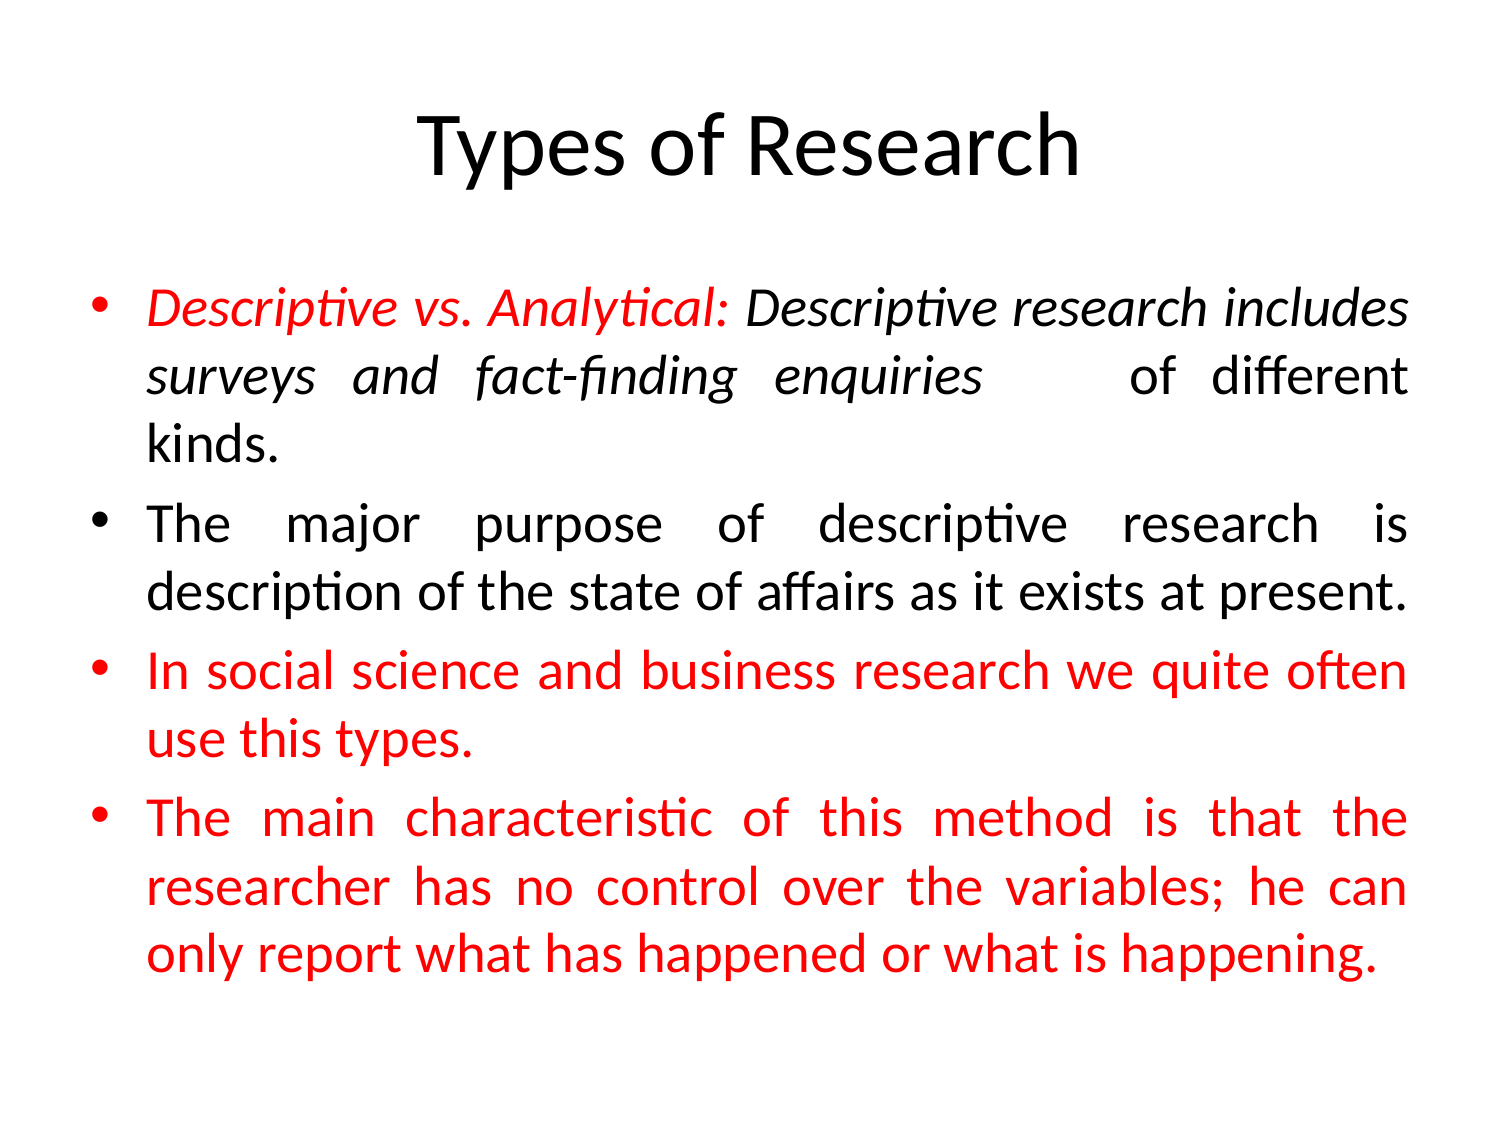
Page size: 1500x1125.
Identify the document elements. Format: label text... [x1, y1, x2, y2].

title Types of Research [75, 45, 1425, 233]
list Descriptive vs. Analytical: Descriptive research includes surveys and fact-finding enquiries of different kinds. The major purpose of descriptive research is description of the state of affairs as it exists at present. In social science and business research we quite often use this types. The main characteristic of this method is that the researcher has no control over the variables; he can only report what has happened or what is happening. [75, 262, 1425, 1005]
